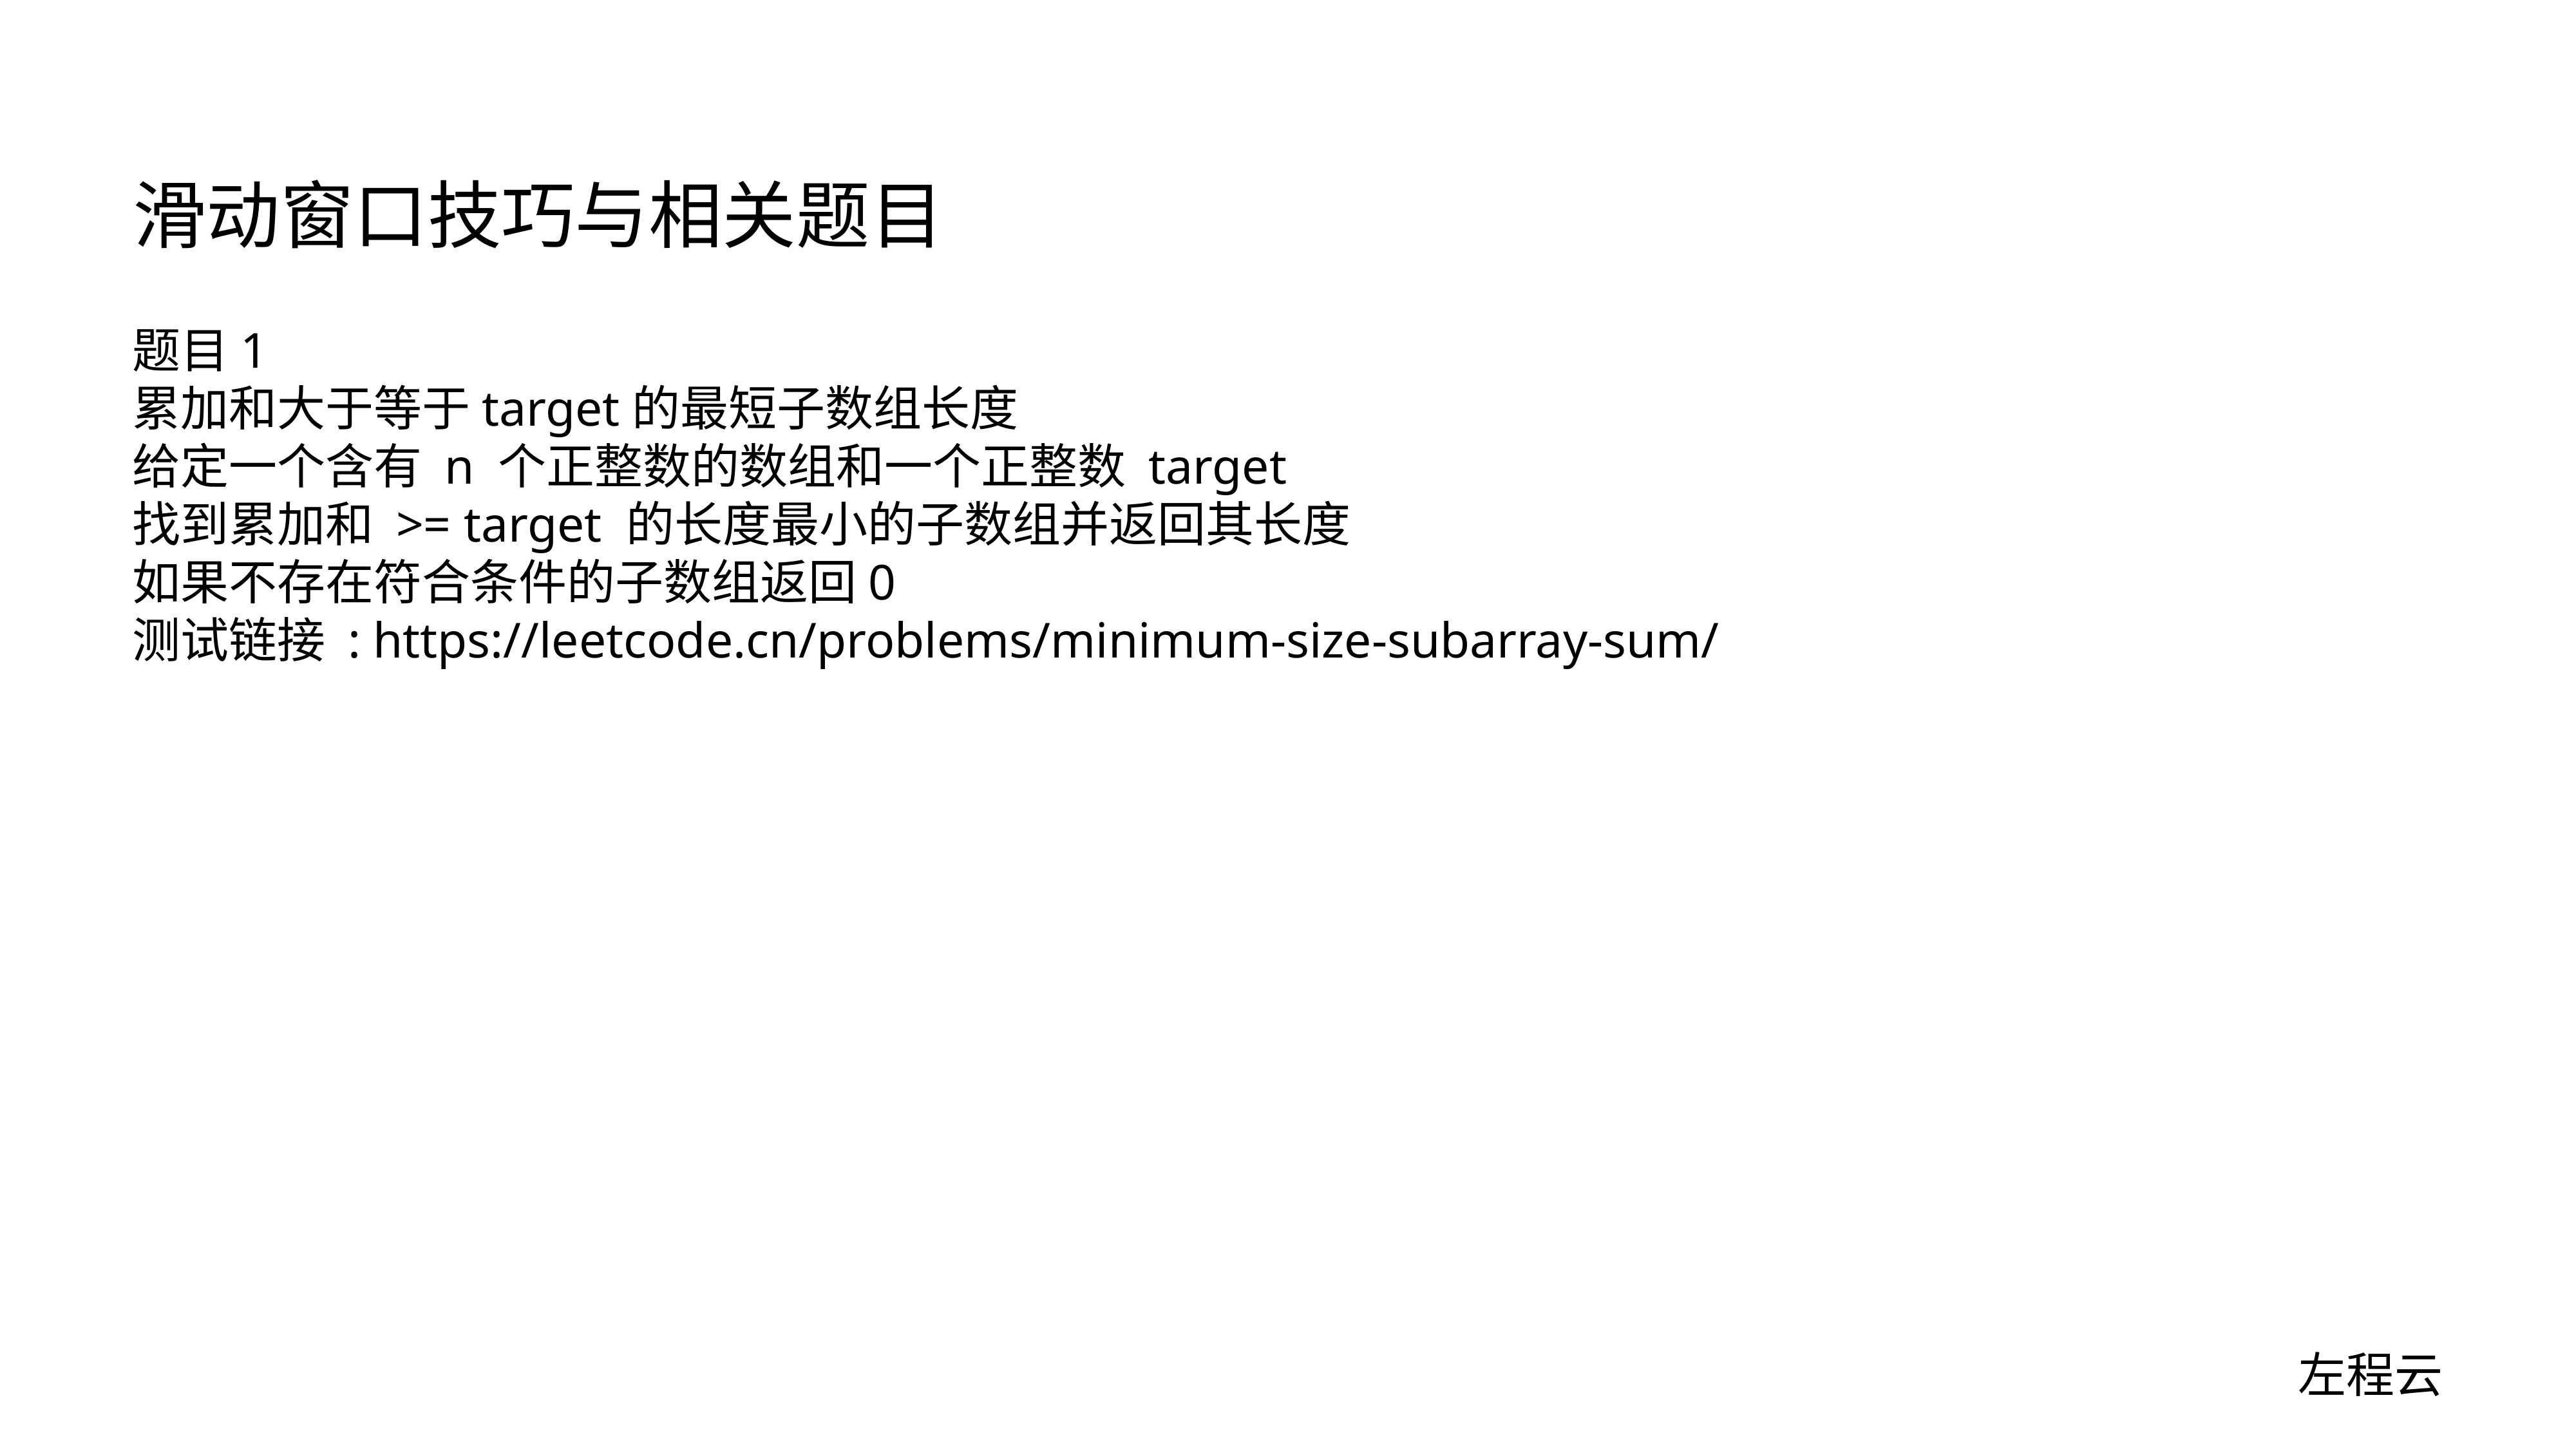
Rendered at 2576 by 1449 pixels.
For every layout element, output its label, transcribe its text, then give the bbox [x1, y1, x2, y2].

text_box 左程云 [127, 1339, 2449, 1408]
text_box 题目1 累加和大于等于target的最短子数组长度 给定一个含有 n 个正整数的数组和一个正整数 target 找到累加和 >= target 的长度最小的子数组并返回其长度 如果不存在符合条件的子数组返回0 测试链接 : https://leetcode.cn/problems/minimum-size-subarray-sum/ [127, 314, 2067, 1304]
title 滑动窗口技巧与相关题目 [127, 48, 2449, 263]
